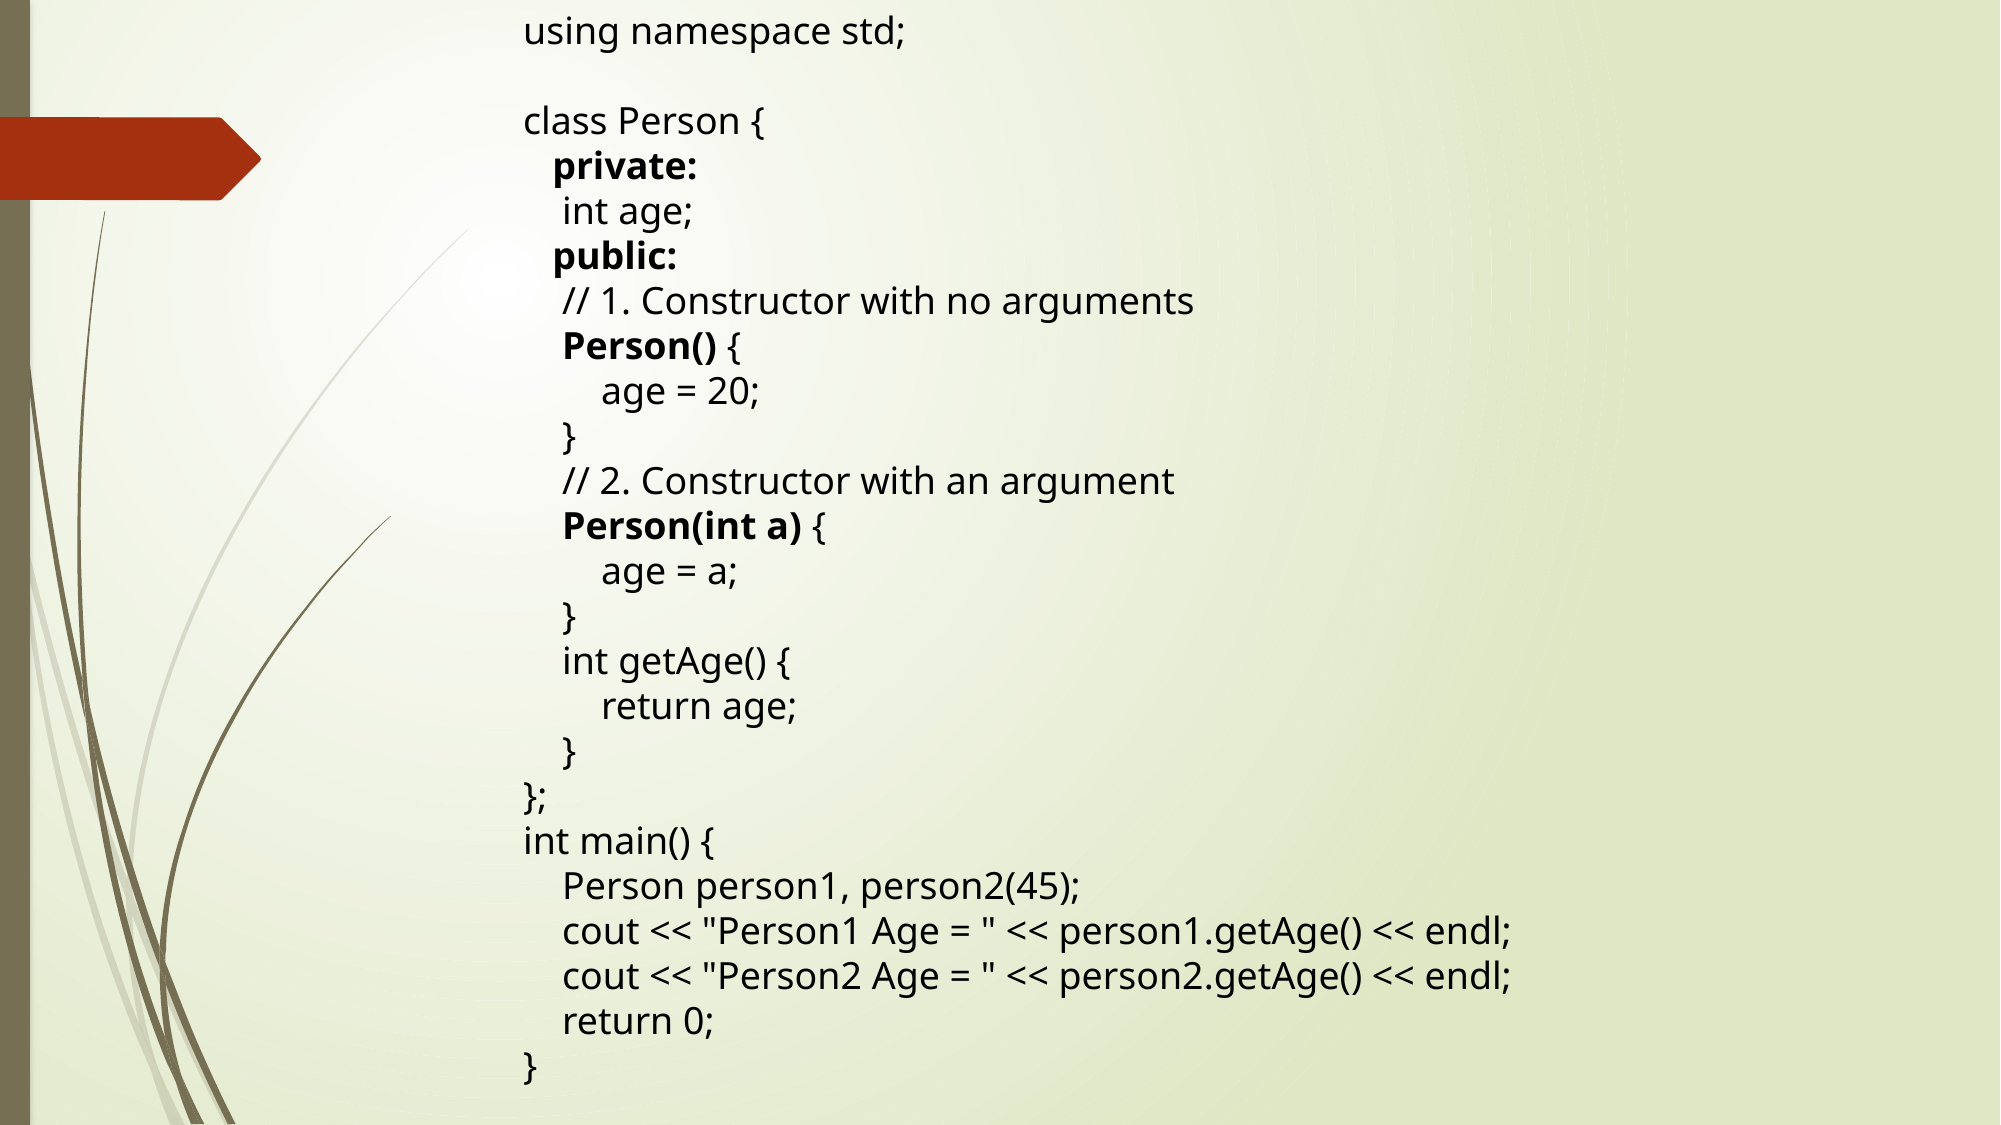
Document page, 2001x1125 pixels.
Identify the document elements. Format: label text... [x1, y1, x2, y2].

text_box using namespace std; class Person { private: int age; public: // 1. Constructor with no arguments Person() { age = 20; } // 2. Constructor with an argument Person(int a) { age = a; } int getAge() { return age; } }; int main() { Person person1, person2(45); cout << "Person1 Age = " << person1.getAge() << endl; cout << "Person2 Age = " << person2.getAge() << endl; return 0; } [508, 0, 1595, 1095]
